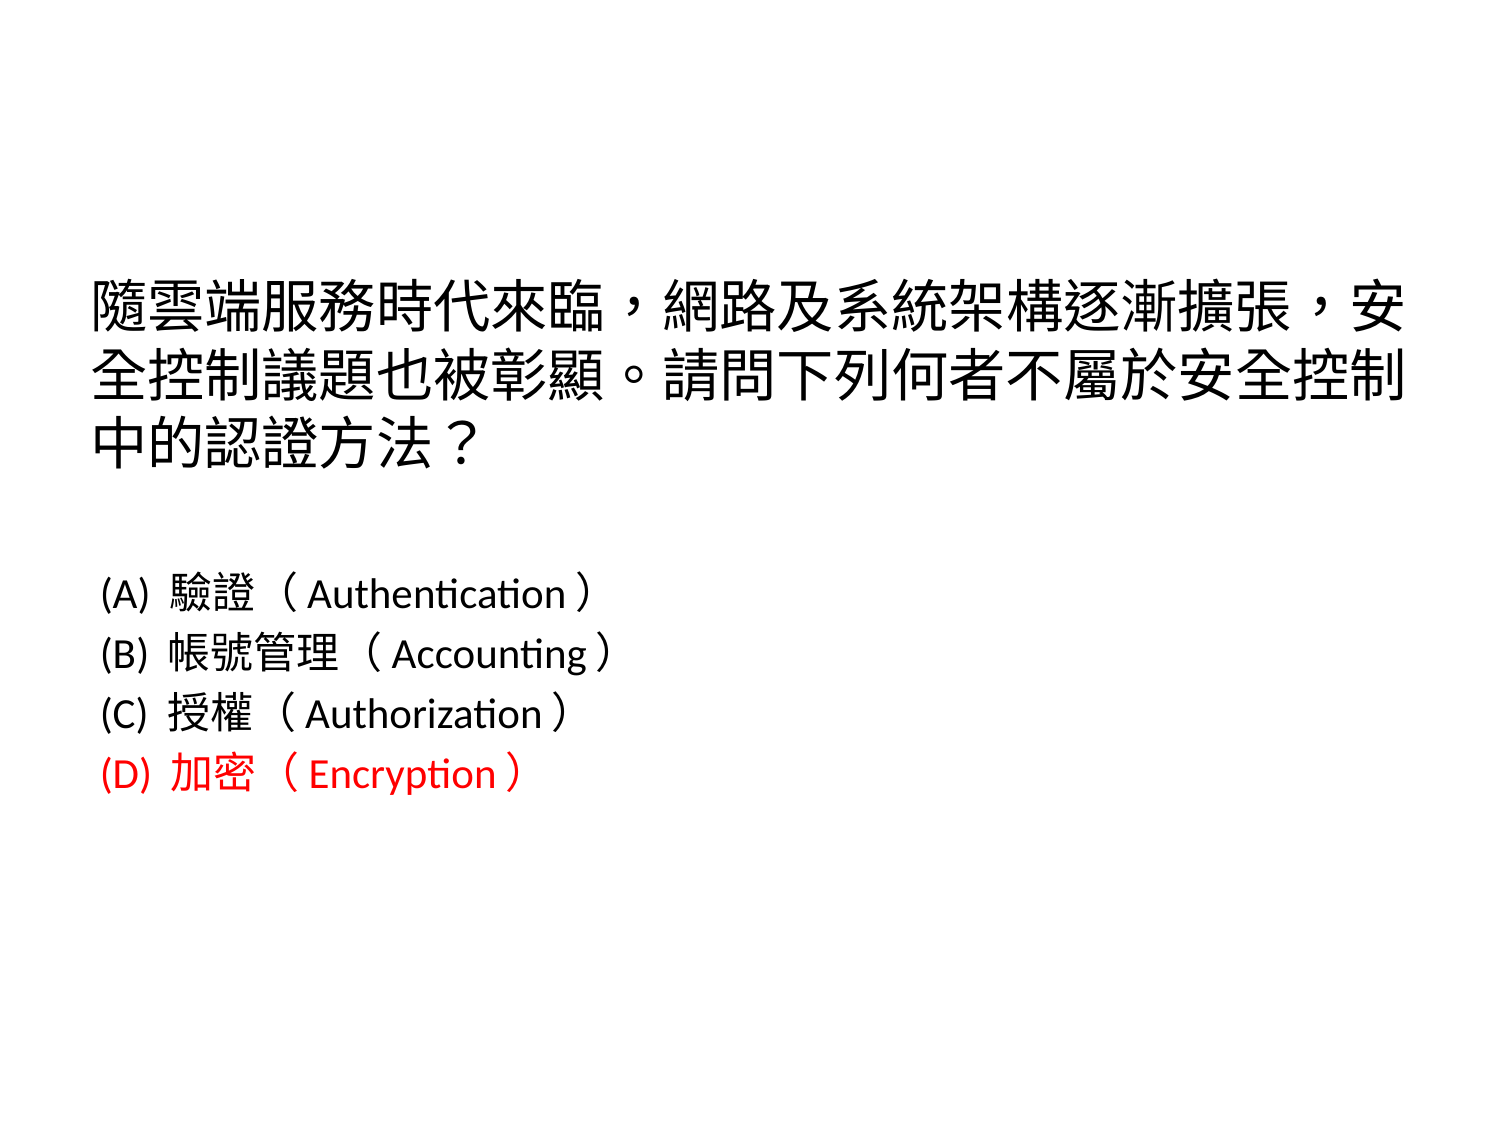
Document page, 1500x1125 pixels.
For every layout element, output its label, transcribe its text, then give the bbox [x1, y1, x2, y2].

list 隨雲端服務時代來臨，網路及系統架構逐漸擴張，安全控制議題也被彰顯。請問下列何者不屬於安全控制中的認證方法？ (A) 驗證（Authentication） (B) 帳號管理（Accounting） (C) 授權（Authorization） (D) 加密（Encryption） [75, 262, 1471, 811]
